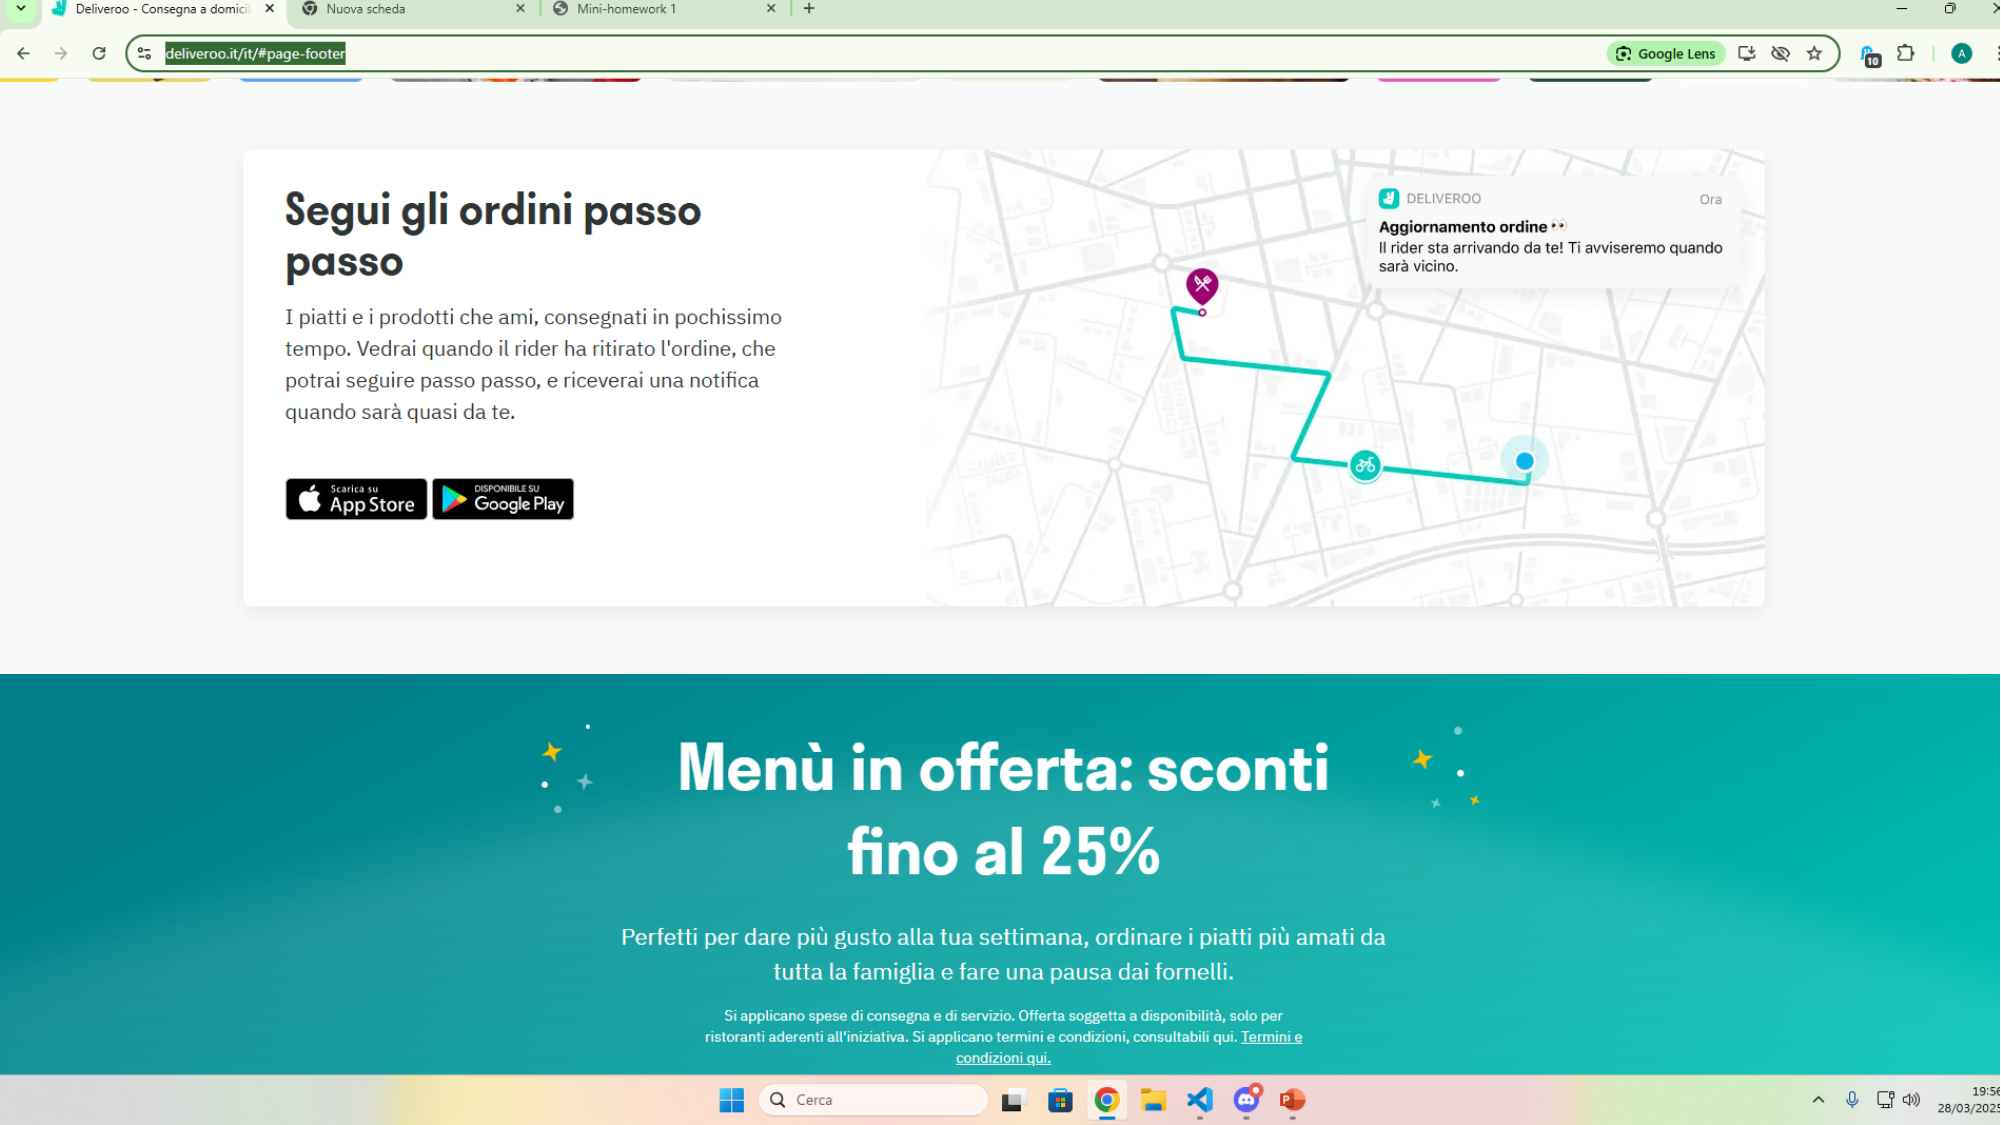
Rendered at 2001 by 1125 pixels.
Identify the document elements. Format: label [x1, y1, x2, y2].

list [0, 0, 2000, 1125]
